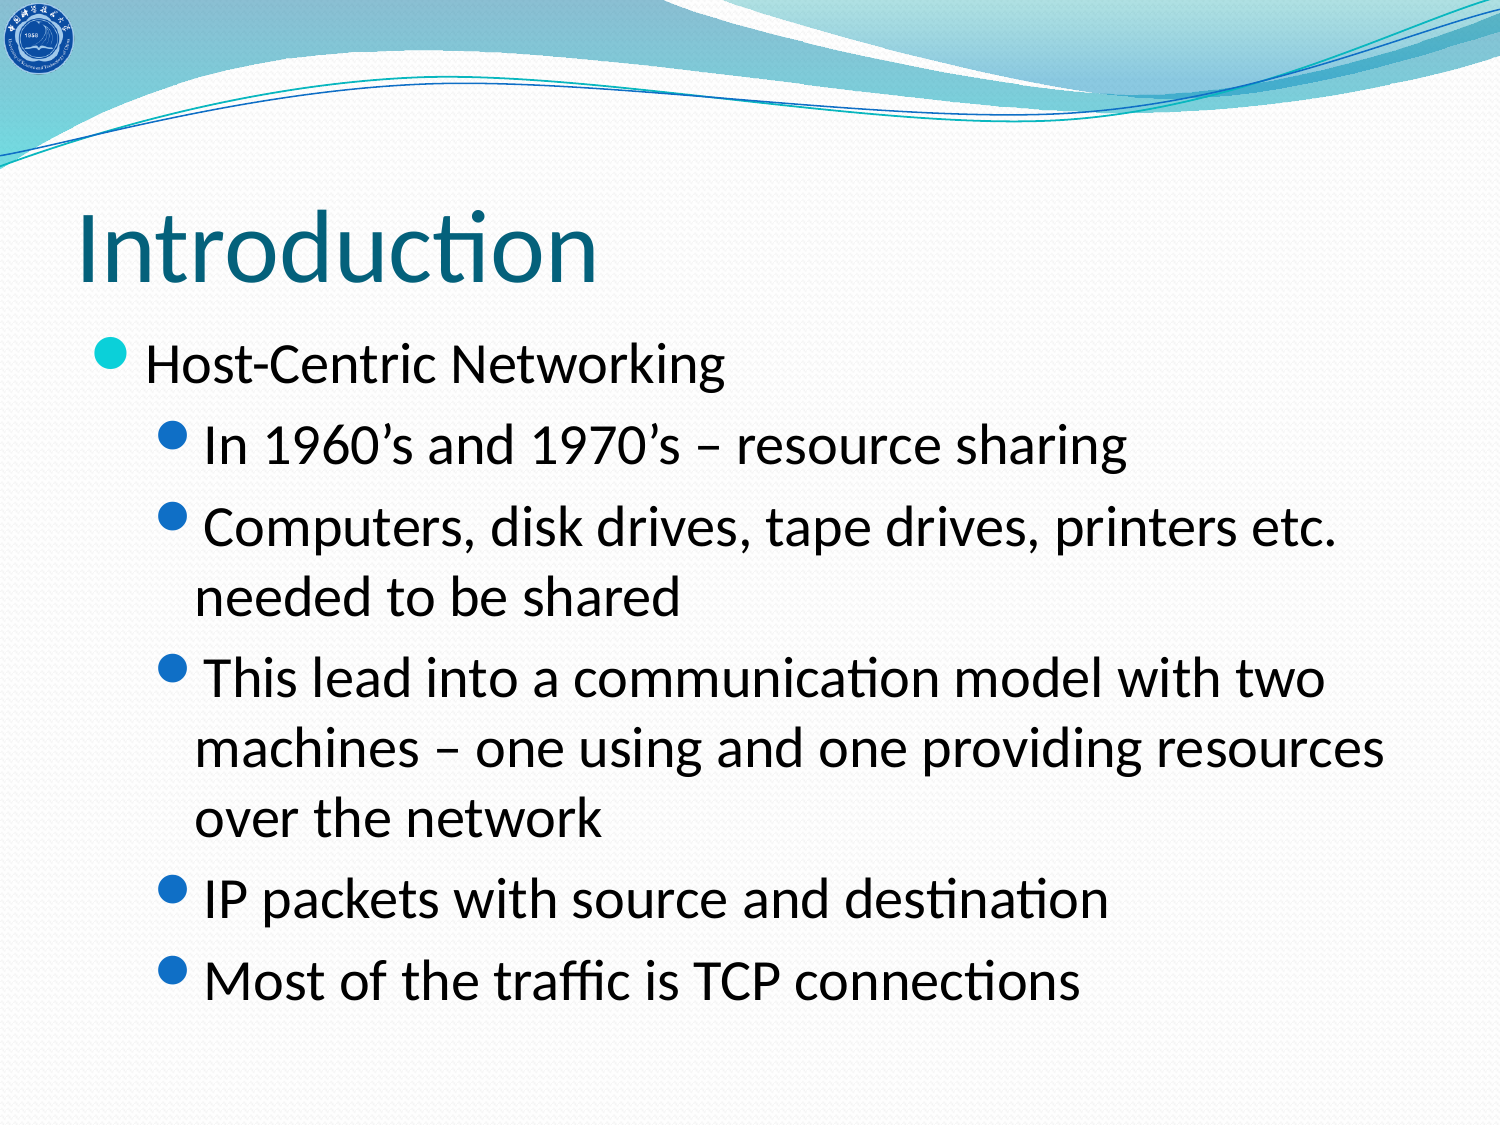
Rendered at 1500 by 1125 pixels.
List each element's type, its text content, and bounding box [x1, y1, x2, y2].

title Introduction [75, 115, 1425, 303]
list Host-Centric Networking In 1960’s and 1970’s – resource sharing Computers, disk drives, tape drives, printers etc. needed to be shared This lead into a communication model with two machines – one using and one providing resources over the network IP packets with source and destination Most of the traffic is TCP connections [75, 317, 1425, 1038]
picture [0, 0, 77, 77]
